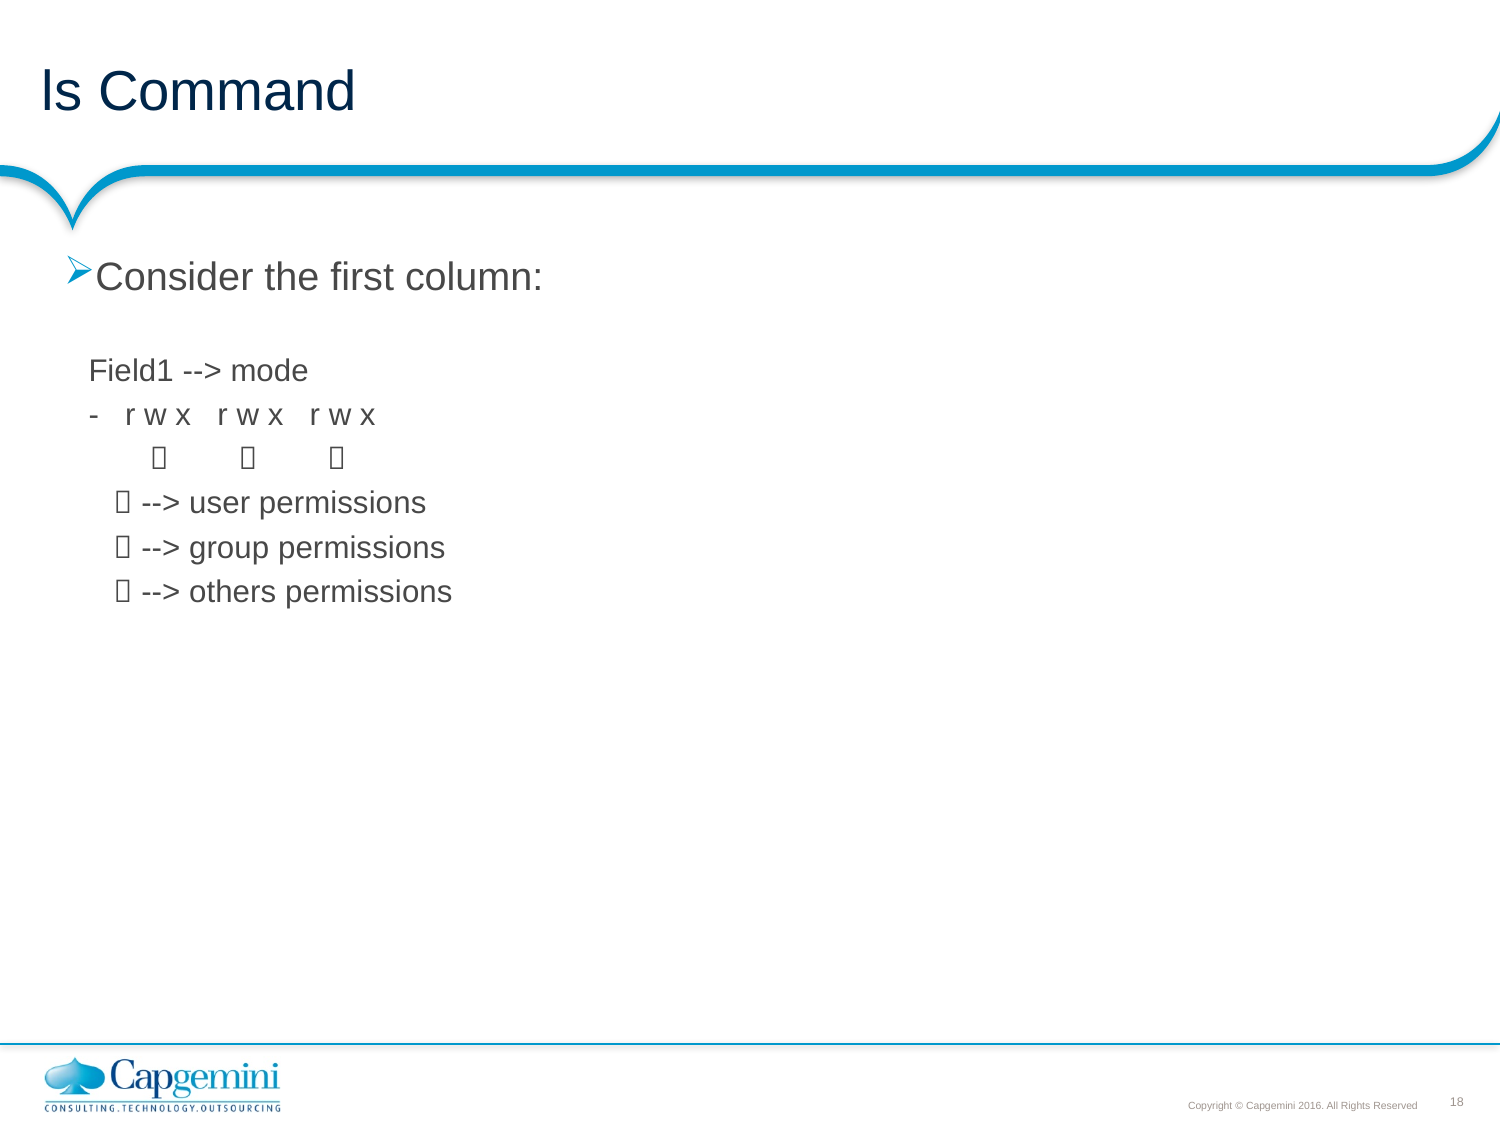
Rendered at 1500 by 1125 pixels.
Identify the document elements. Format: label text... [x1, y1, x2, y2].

title ls Command [0, 0, 1500, 165]
list Consider the first column: Field1 --> mode - r w x r w x r w x     --> user permissions  --> group permissions  --> others permissions [48, 246, 1479, 1007]
picture [44, 1056, 281, 1113]
